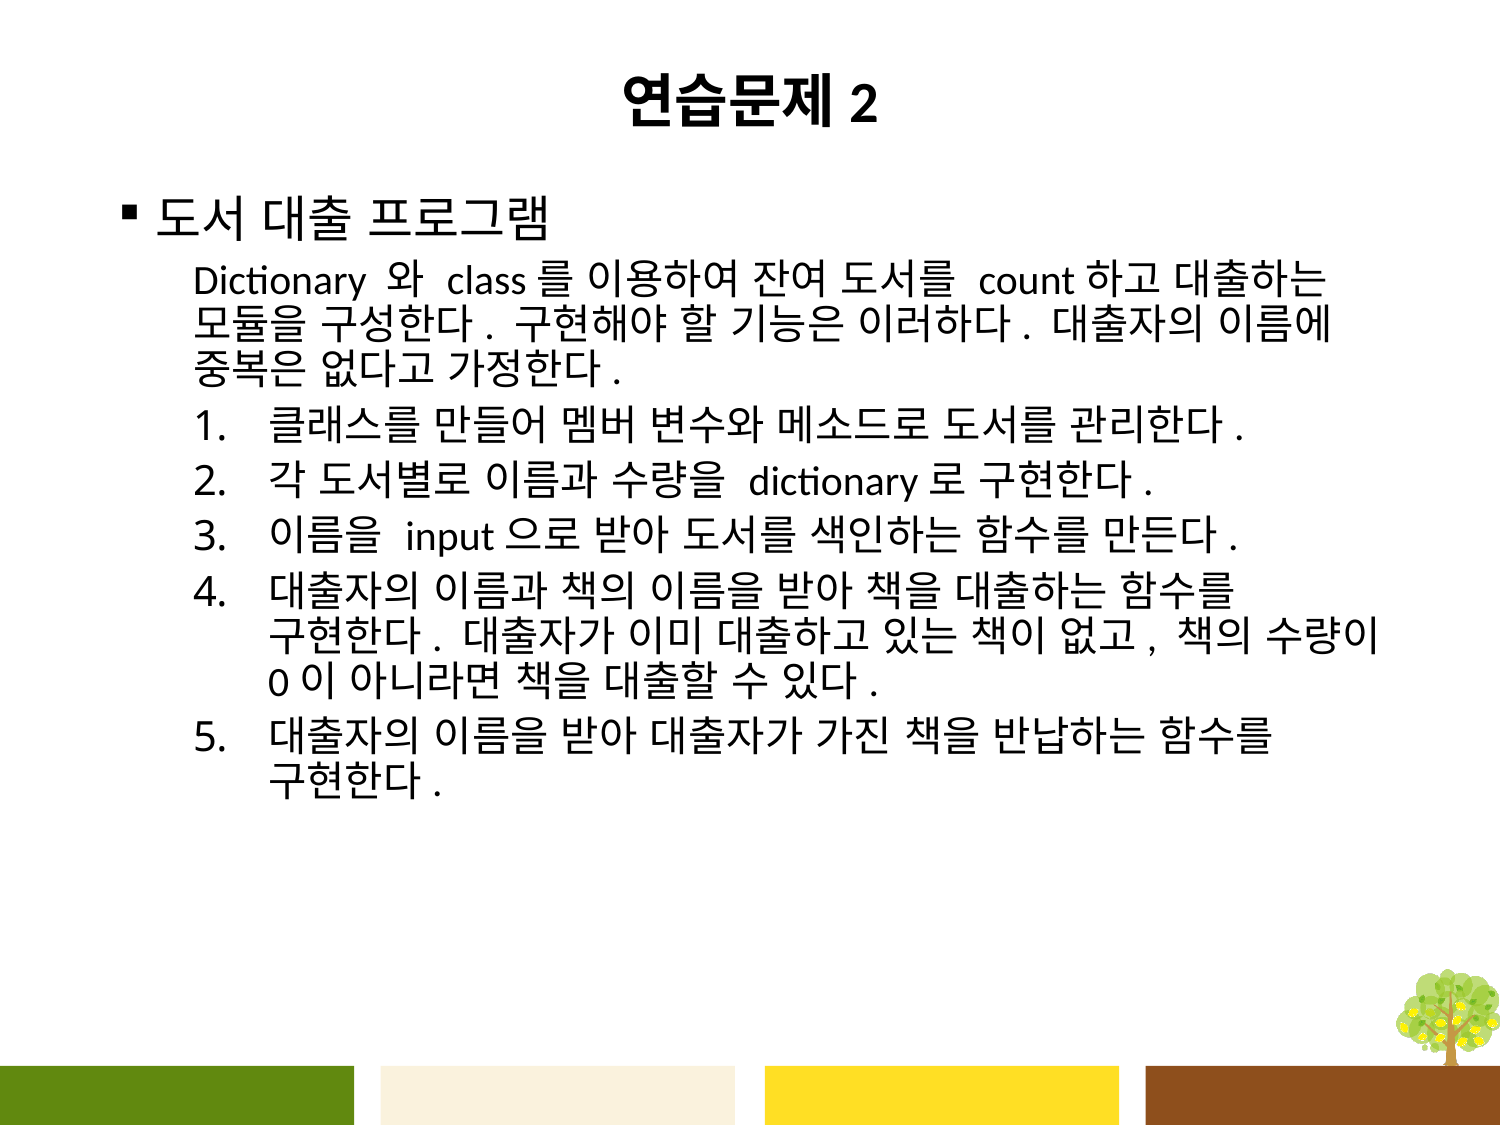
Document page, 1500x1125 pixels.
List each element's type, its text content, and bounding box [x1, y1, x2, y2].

list 도서 대출 프로그램 Dictionary 와 class를 이용하여 잔여 도서를 count하고 대출하는 모듈을 구성한다. 구현해야 할 기능은 이러하다. 대출자의 이름에 중복은 없다고 가정한다. 클래스를 만들어 멤버 변수와 메소드로 도서를 관리한다. 각 도서별로 이름과 수량을 dictionary로 구현한다. 이름을 input으로 받아 도서를 색인하는 함수를 만든다. 대출자의 이름과 책의 이름을 받아 책을 대출하는 함수를 구현한다. 대출자가 이미 대출하고 있는 책이 없고, 책의 수량이 0이 아니라면 책을 대출할 수 있다. 대출자의 이름을 받아 대출자가 가진 책을 반납하는 함수를 구현한다. [103, 186, 1397, 1014]
title 연습문제2 [103, 59, 1397, 149]
picture [1396, 969, 1500, 1066]
